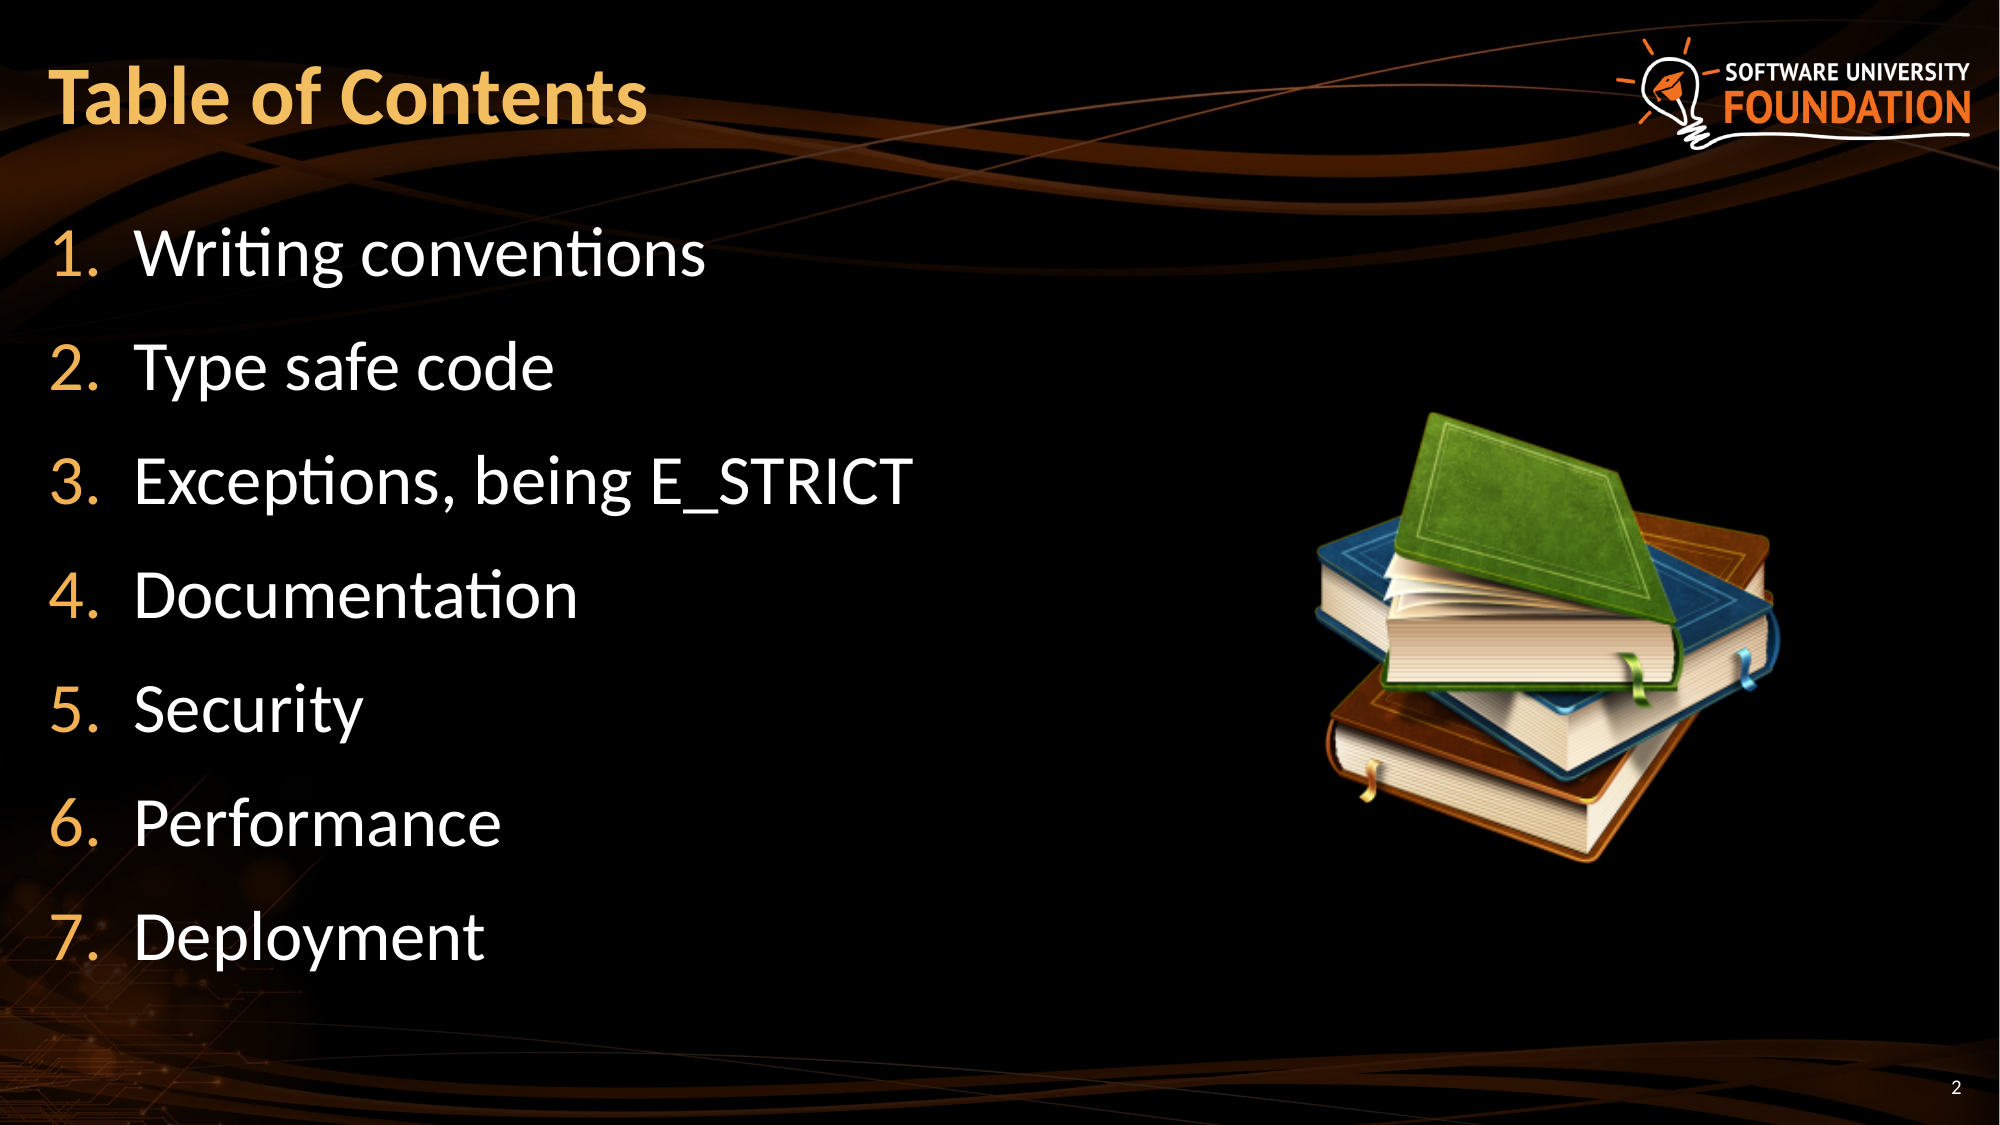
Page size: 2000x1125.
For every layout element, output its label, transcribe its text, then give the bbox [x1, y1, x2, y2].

list Writing conventions Type safe code Exceptions, being E_STRICT Documentation Security Performance Deployment [31, 195, 1968, 1103]
title Table of Contents [30, 6, 1602, 189]
picture [0, 0, 2000, 1125]
slide_number 2 [1897, 1070, 1968, 1103]
